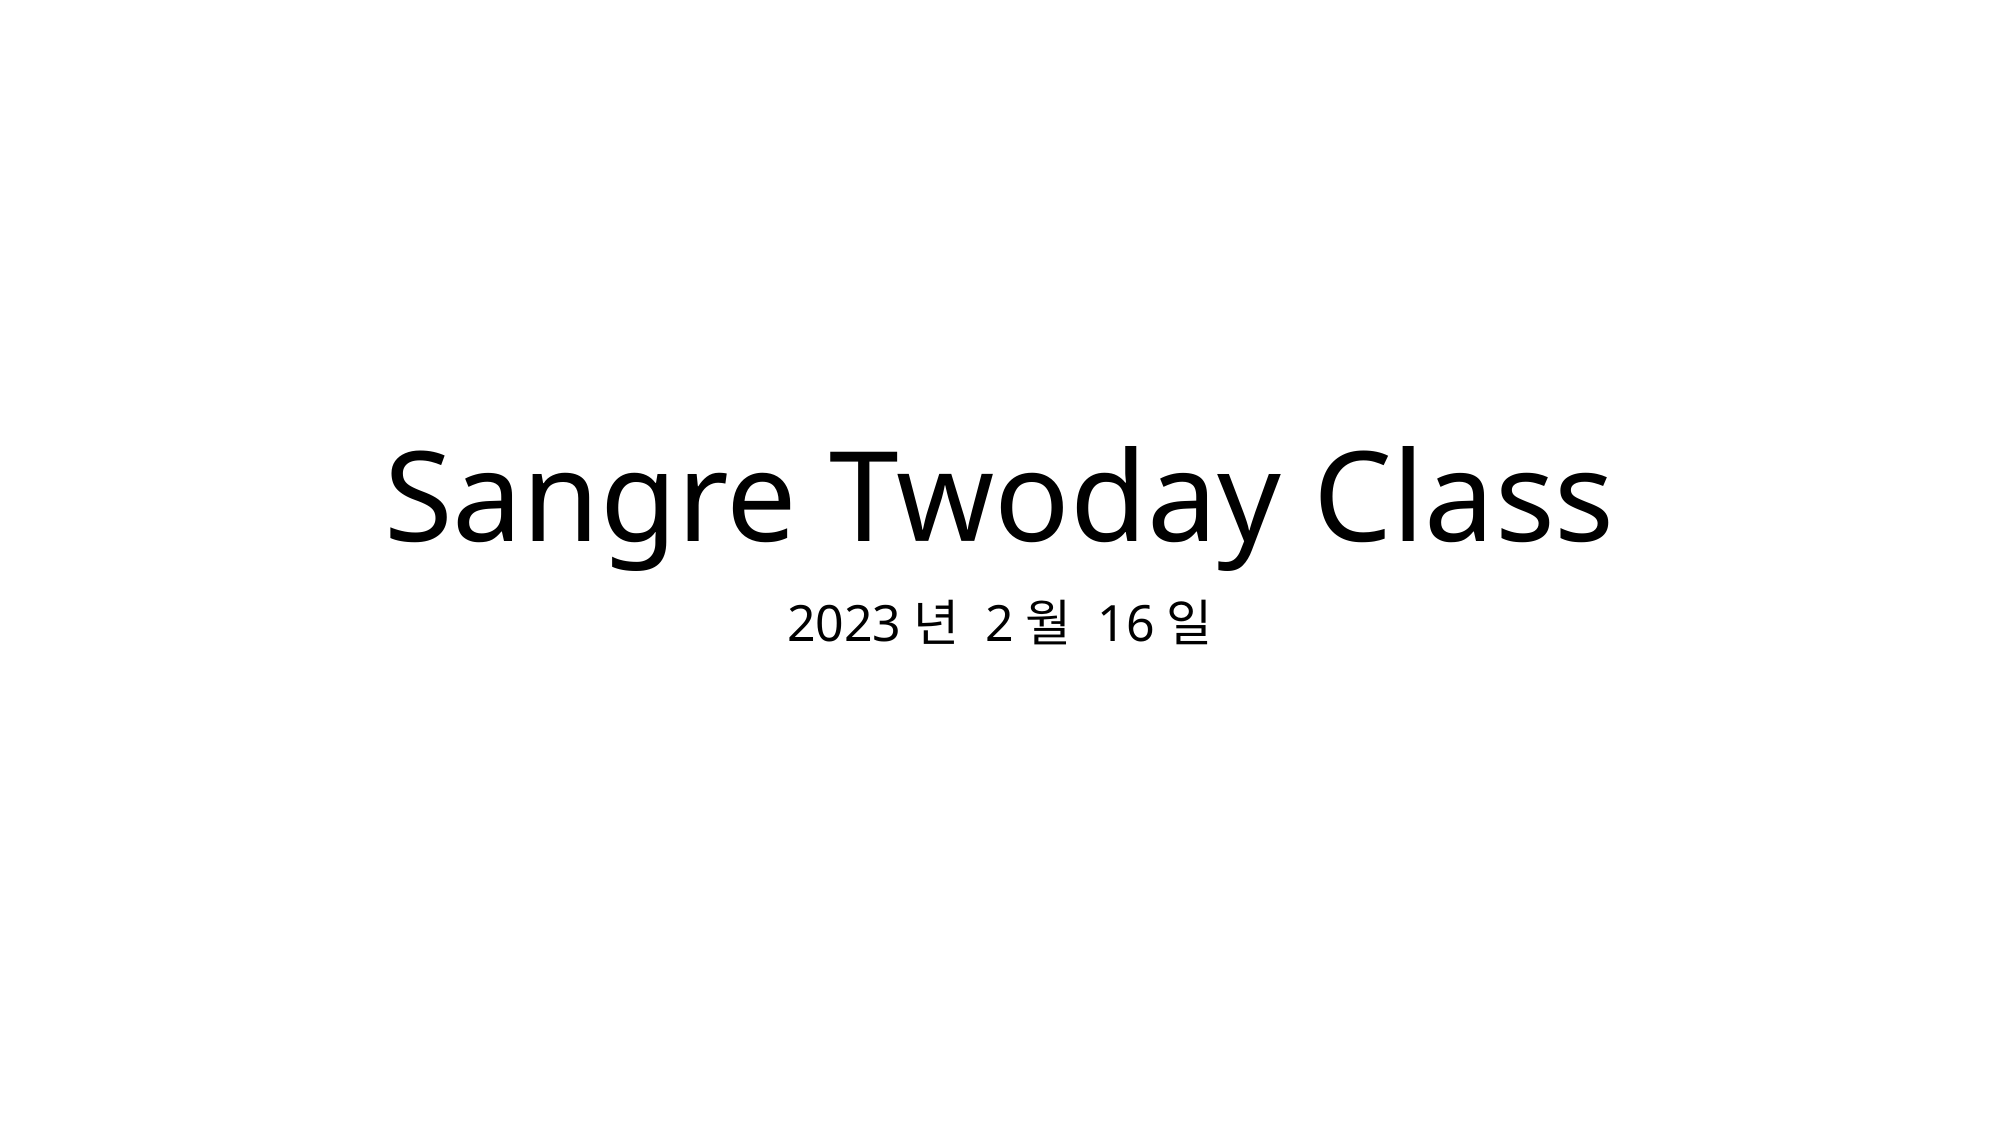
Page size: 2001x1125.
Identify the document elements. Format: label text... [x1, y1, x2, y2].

title Sangre Twoday Class [249, 184, 1750, 576]
subtitle 2023년 2월 16일 [249, 590, 1750, 863]
